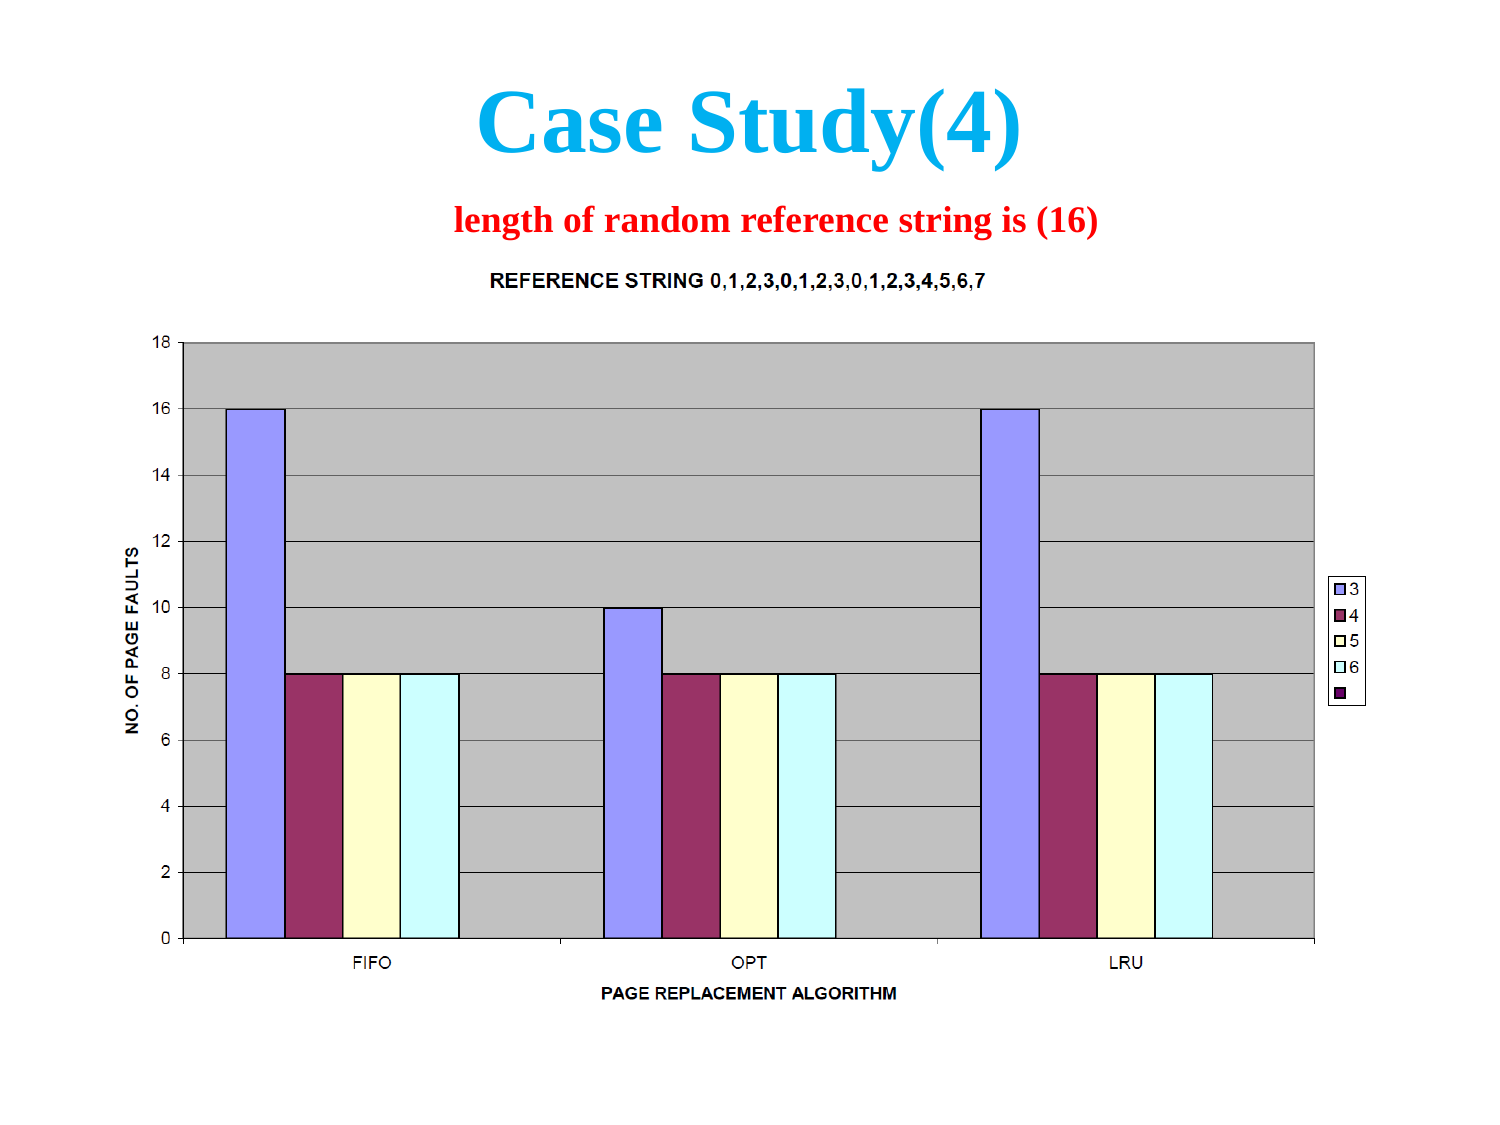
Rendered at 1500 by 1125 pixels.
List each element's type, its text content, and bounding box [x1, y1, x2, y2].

text_box length of random reference string is (16) [324, 187, 1238, 248]
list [101, 262, 1398, 1006]
title Case Study(4) [75, 45, 1425, 188]
